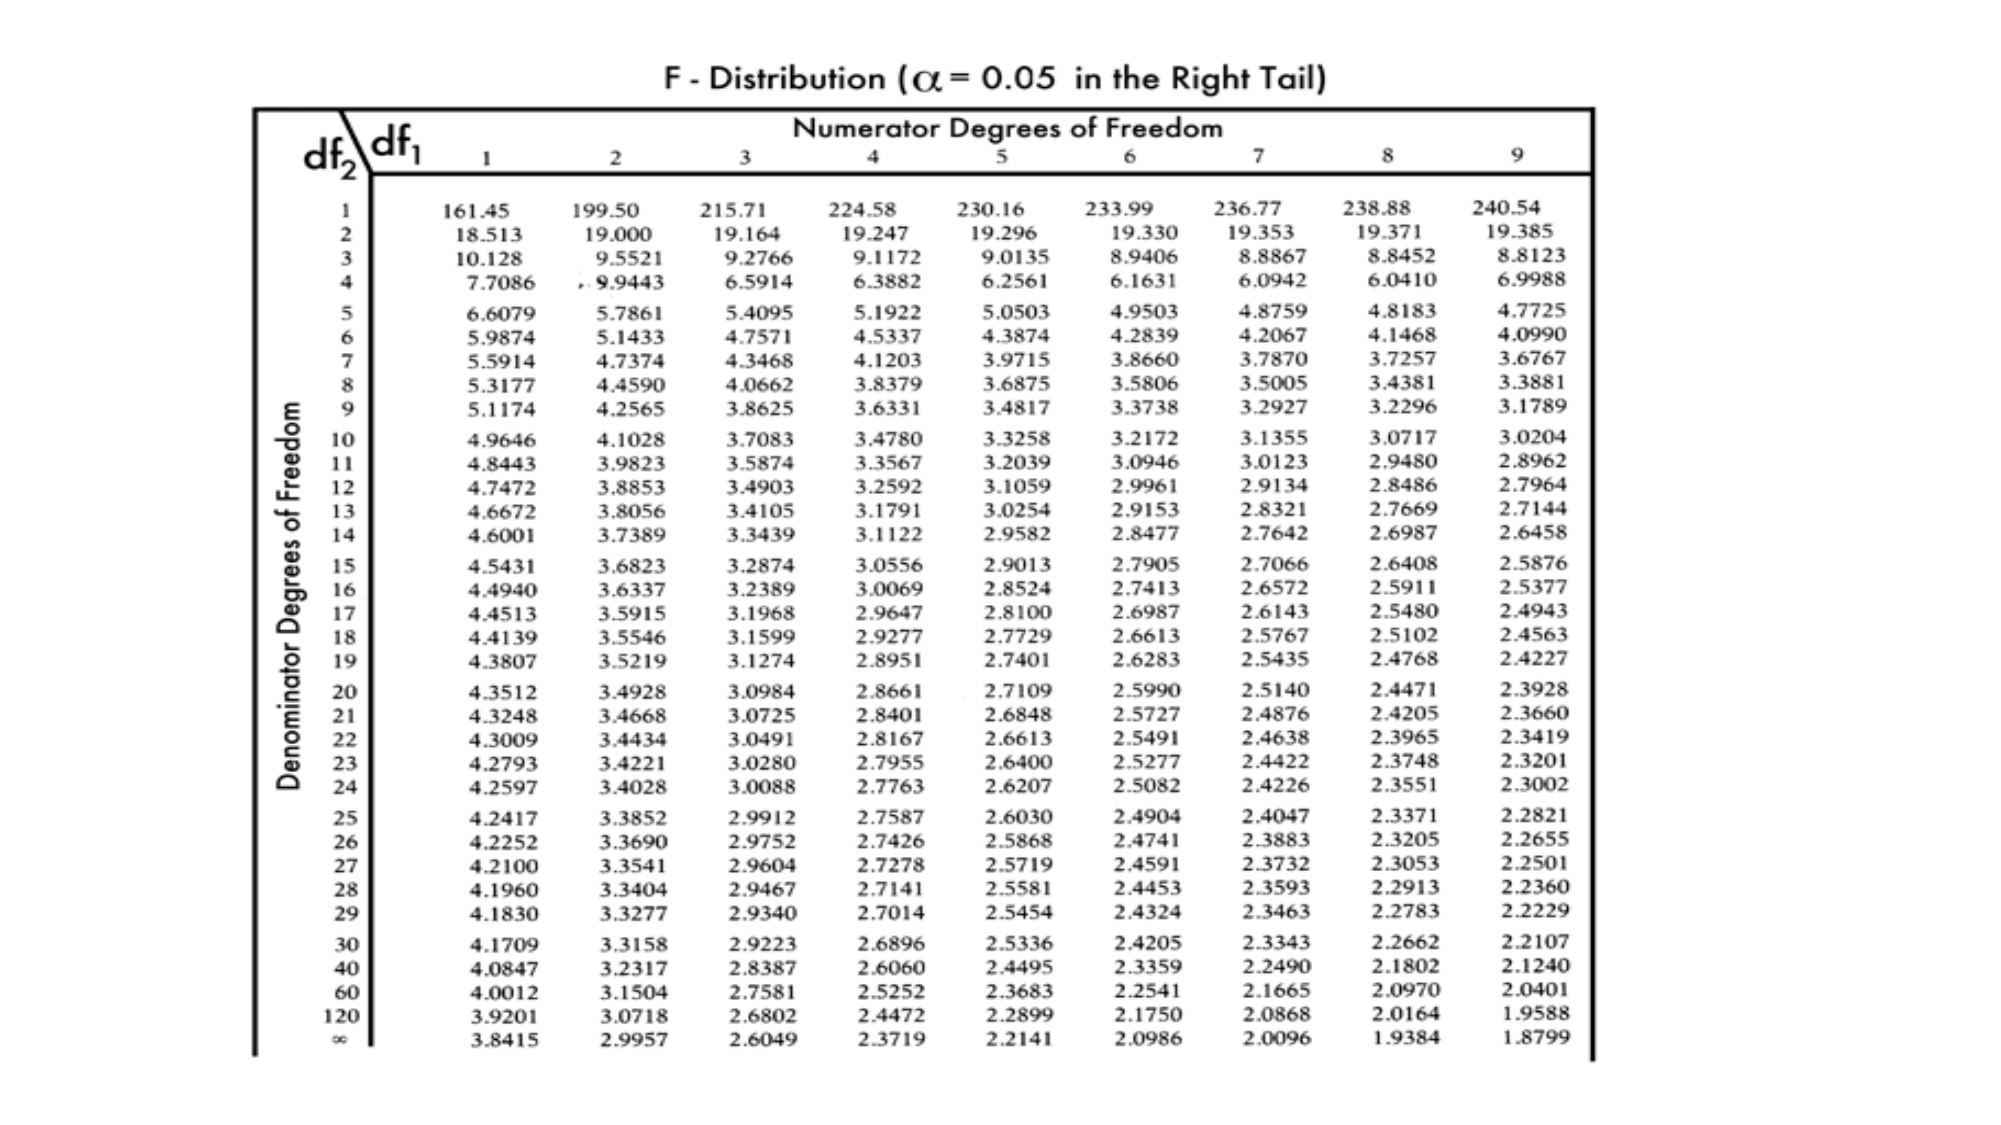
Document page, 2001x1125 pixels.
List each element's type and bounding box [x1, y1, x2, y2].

picture [237, 44, 1601, 1068]
